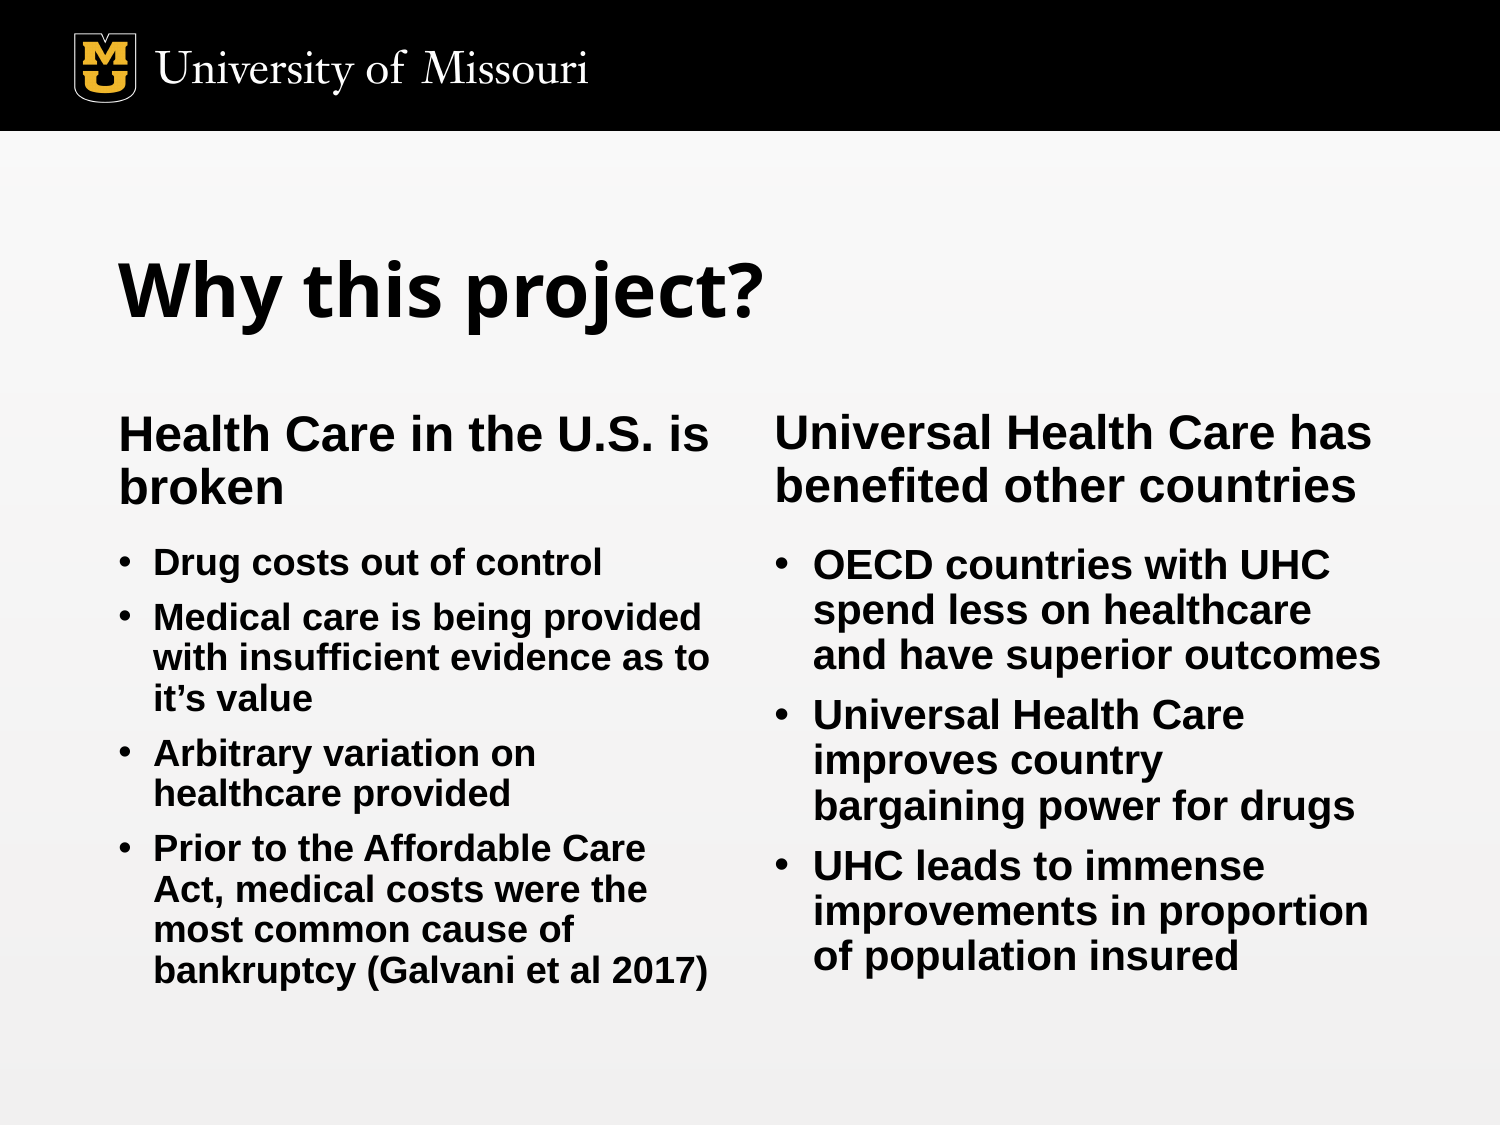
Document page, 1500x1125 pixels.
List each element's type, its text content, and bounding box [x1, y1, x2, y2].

list Drug costs out of control Medical care is being provided with insufficient evidence as to it’s value Arbitrary variation on healthcare provided Prior to the Affordable Care Act, medical costs were the most common cause of bankruptcy (Galvani et al 2017) [103, 535, 738, 1031]
list OECD countries with UHC spend less on healthcare and have superior outcomes Universal Health Care improves country bargaining power for drugs UHC leads to immense improvements in proportion of population insured [759, 535, 1398, 1031]
picture [54, 13, 608, 123]
list Universal Health Care has benefited other countries [759, 400, 1398, 535]
list Health Care in the U.S. is broken [103, 400, 738, 535]
title Why this project? [103, 184, 1398, 402]
